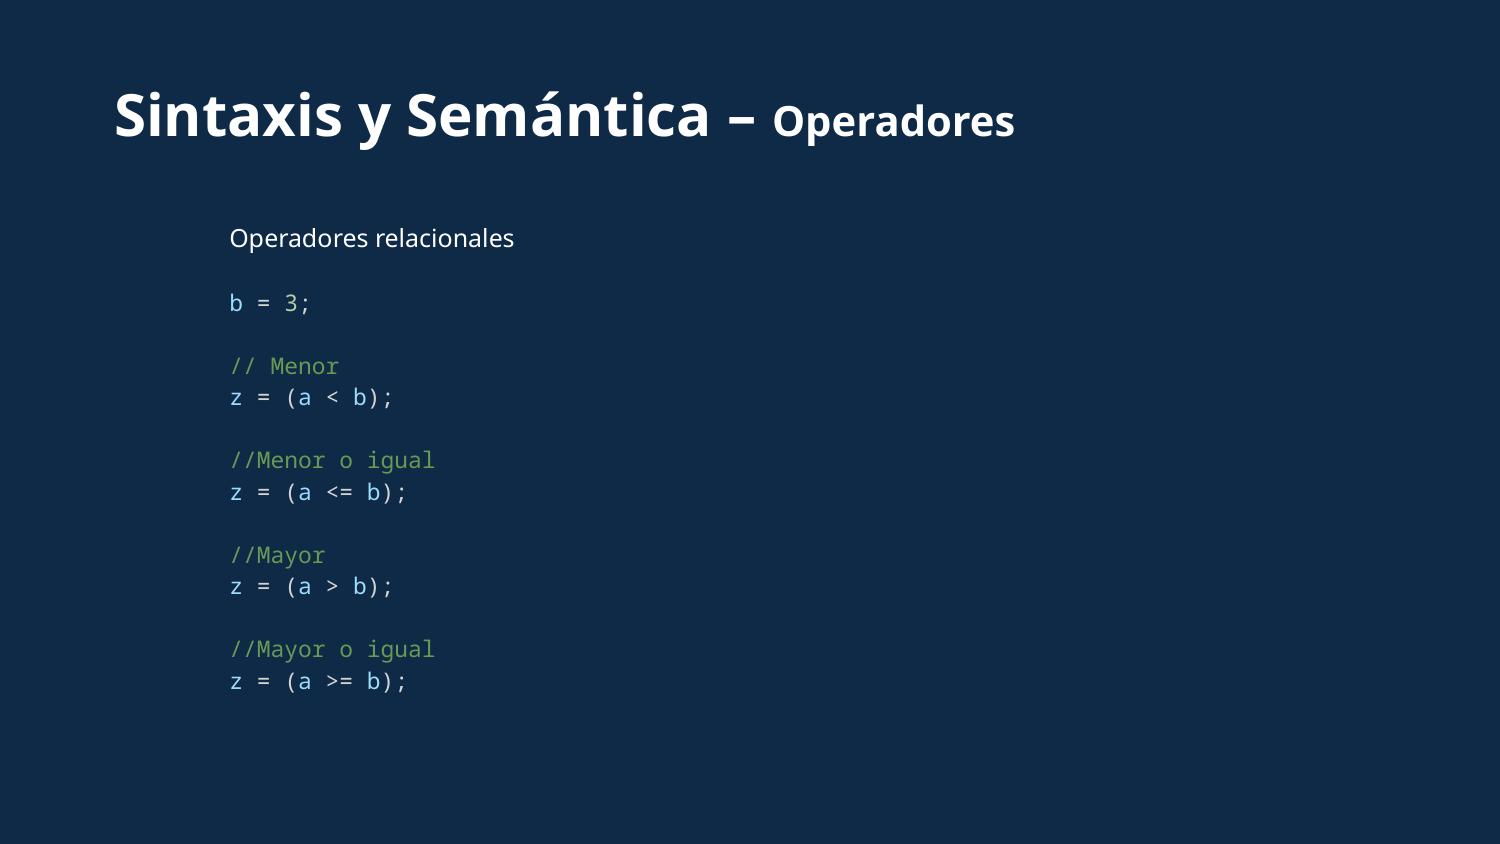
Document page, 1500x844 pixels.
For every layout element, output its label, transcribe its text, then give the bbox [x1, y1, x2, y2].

text_box Sintaxis y Semántica – Operadores [99, 62, 1366, 157]
list Operadores relacionales b = 3; // Menor z = (a < b); //Menor o igual z = (a <= b); //Mayor z = (a > b); //Mayor o igual z = (a >= b); [191, 203, 1500, 764]
